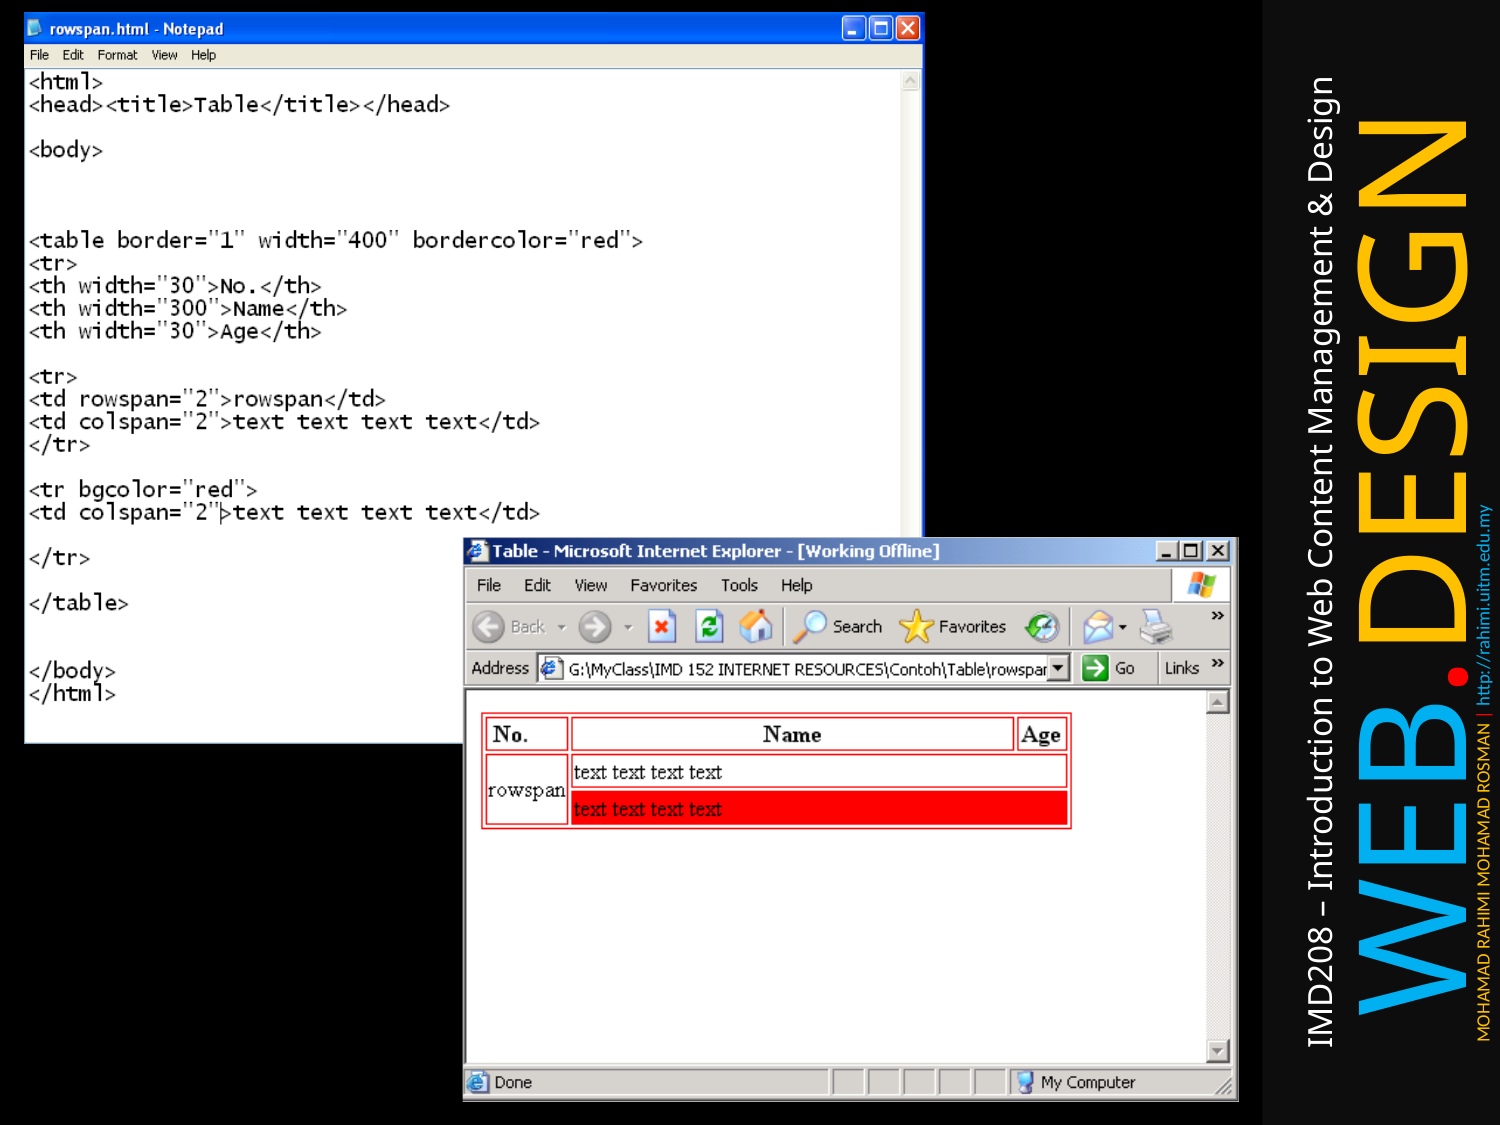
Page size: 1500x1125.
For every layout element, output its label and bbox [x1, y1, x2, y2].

picture [24, 12, 1240, 1102]
